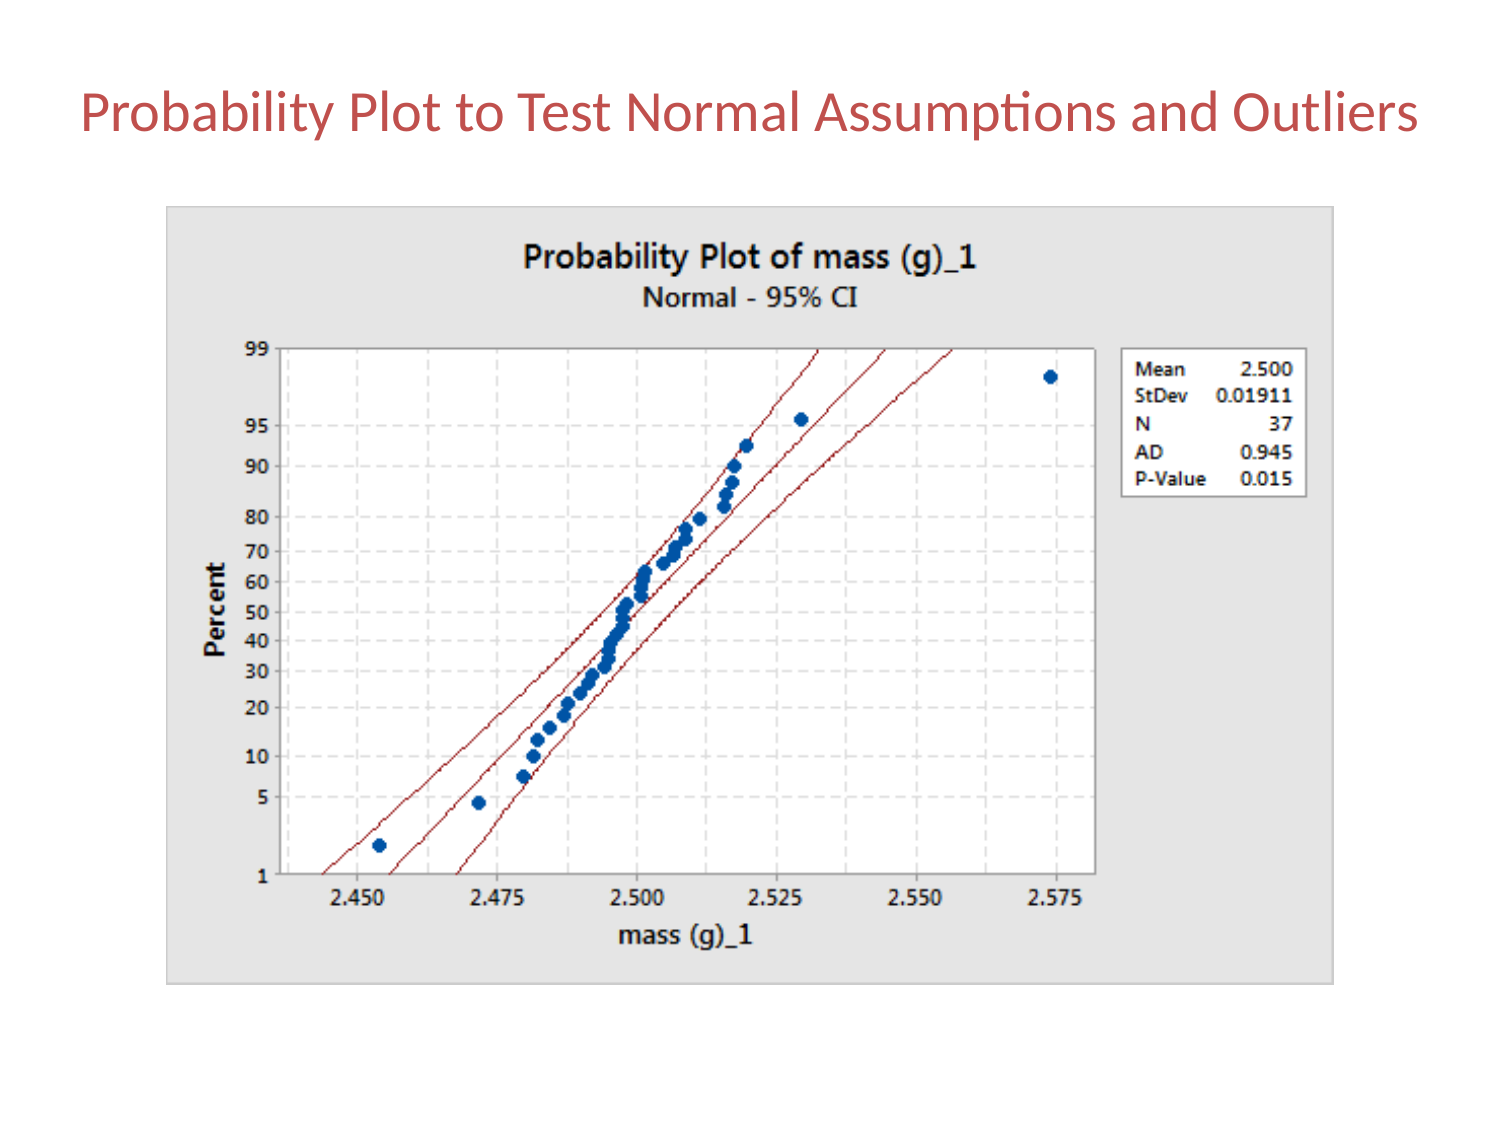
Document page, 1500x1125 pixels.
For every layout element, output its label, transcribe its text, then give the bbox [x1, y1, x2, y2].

text_box Probability Plot to Test Normal Assumptions and Outliers [0, 65, 1500, 166]
picture [166, 205, 1334, 985]
